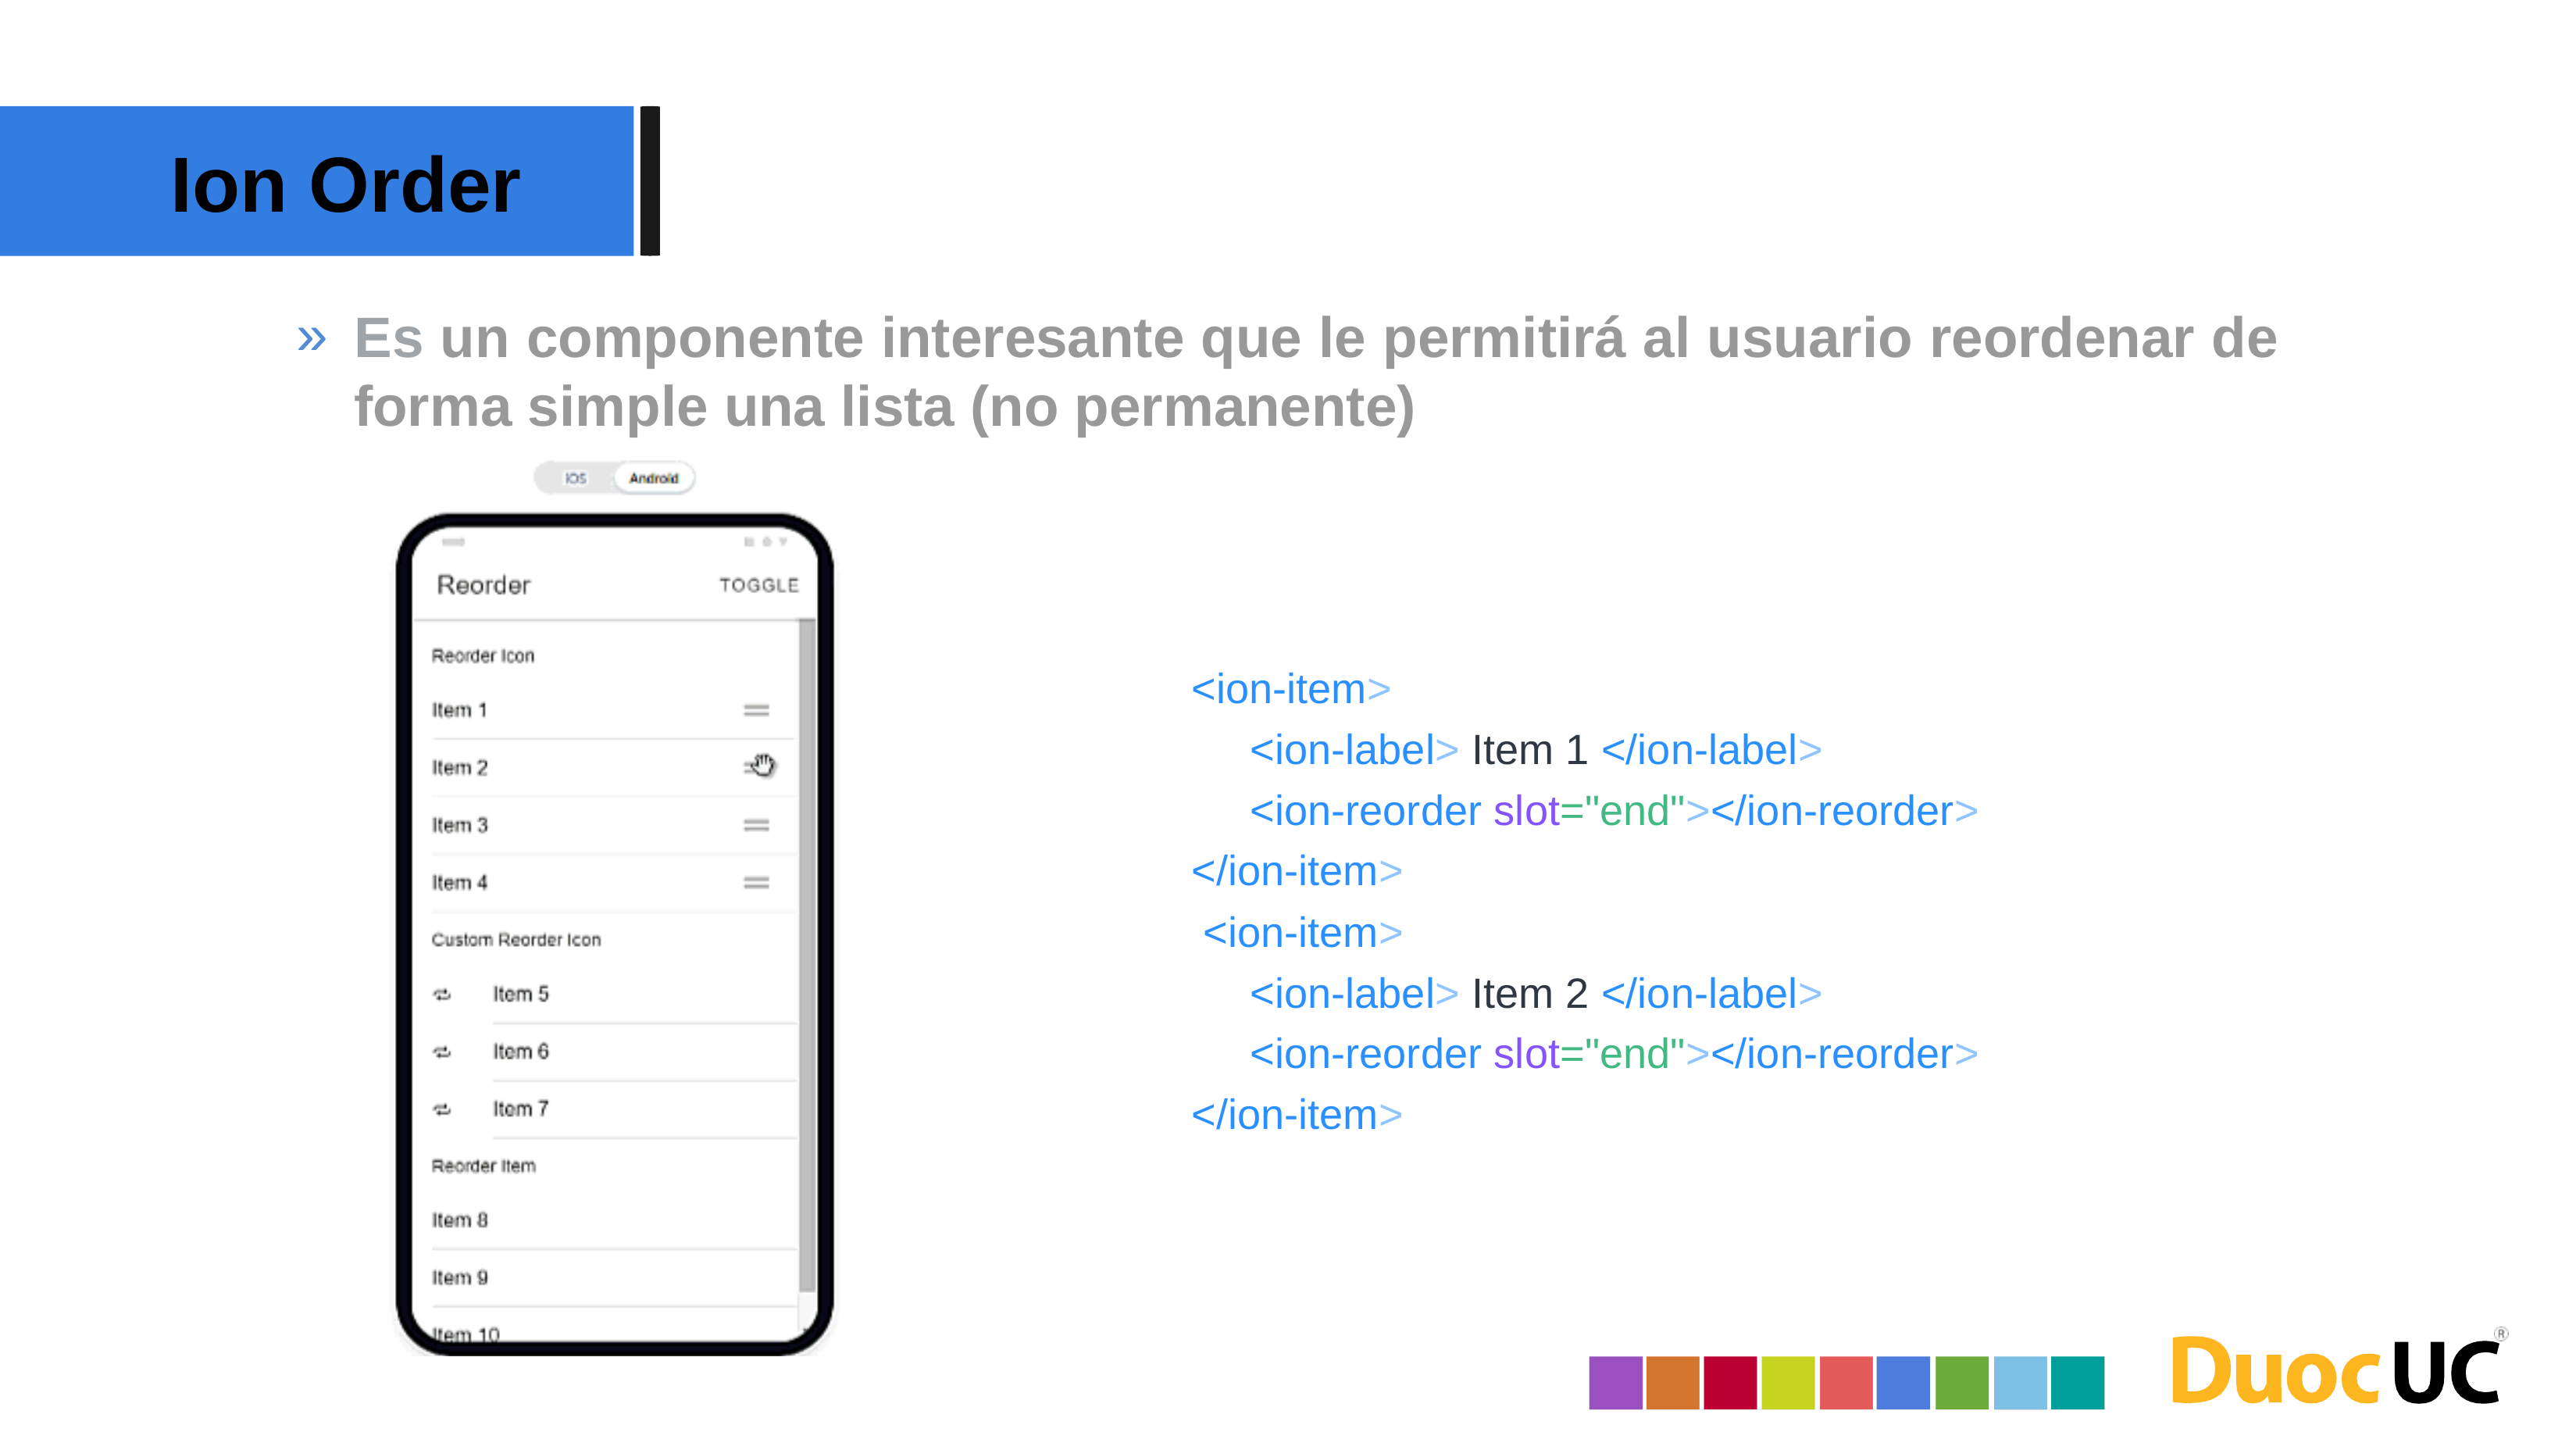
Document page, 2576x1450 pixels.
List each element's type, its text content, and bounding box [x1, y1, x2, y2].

list Ion Order [170, 134, 606, 963]
text_box Es un componente interesante que le permitirá al usuario reordenar de forma simple una lista (no permanente) [295, 288, 2281, 438]
text_box <ion-item> <ion-label> Item 1 </ion-label> <ion-reorder slot="end"></ion-reorder> </ion-item> <ion-item> <ion-label> Item 2 </ion-label> <ion-reorder slot="end"></ion-reorder> </ion-item> [1179, 639, 2228, 1154]
picture [2494, 1327, 2509, 1341]
picture [1579, 1327, 2121, 1434]
picture [384, 458, 847, 1356]
